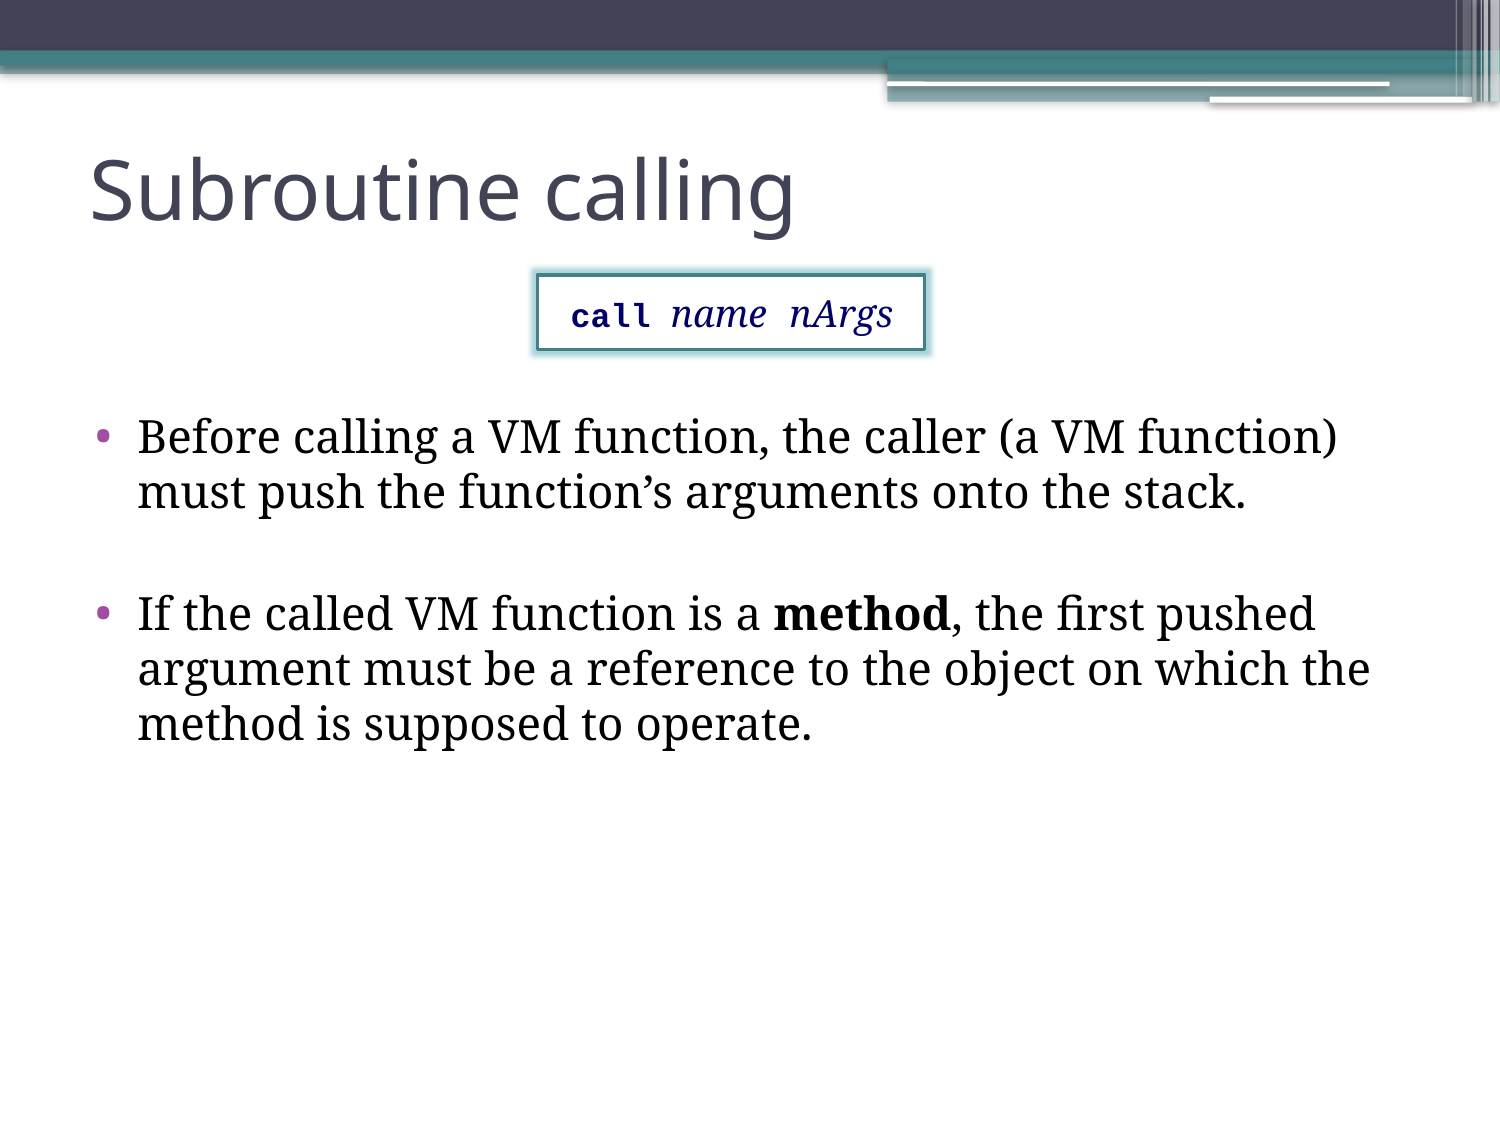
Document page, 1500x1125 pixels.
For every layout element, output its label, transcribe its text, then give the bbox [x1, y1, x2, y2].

title Subroutine calling [75, 99, 1425, 275]
list Before calling a VM function, the caller (a VM function) must push the function’s arguments onto the stack. If the called VM function is a method, the first pushed argument must be a reference to the object on which the method is supposed to operate. [62, 399, 1450, 1035]
text_box call name nArgs [536, 273, 926, 351]
